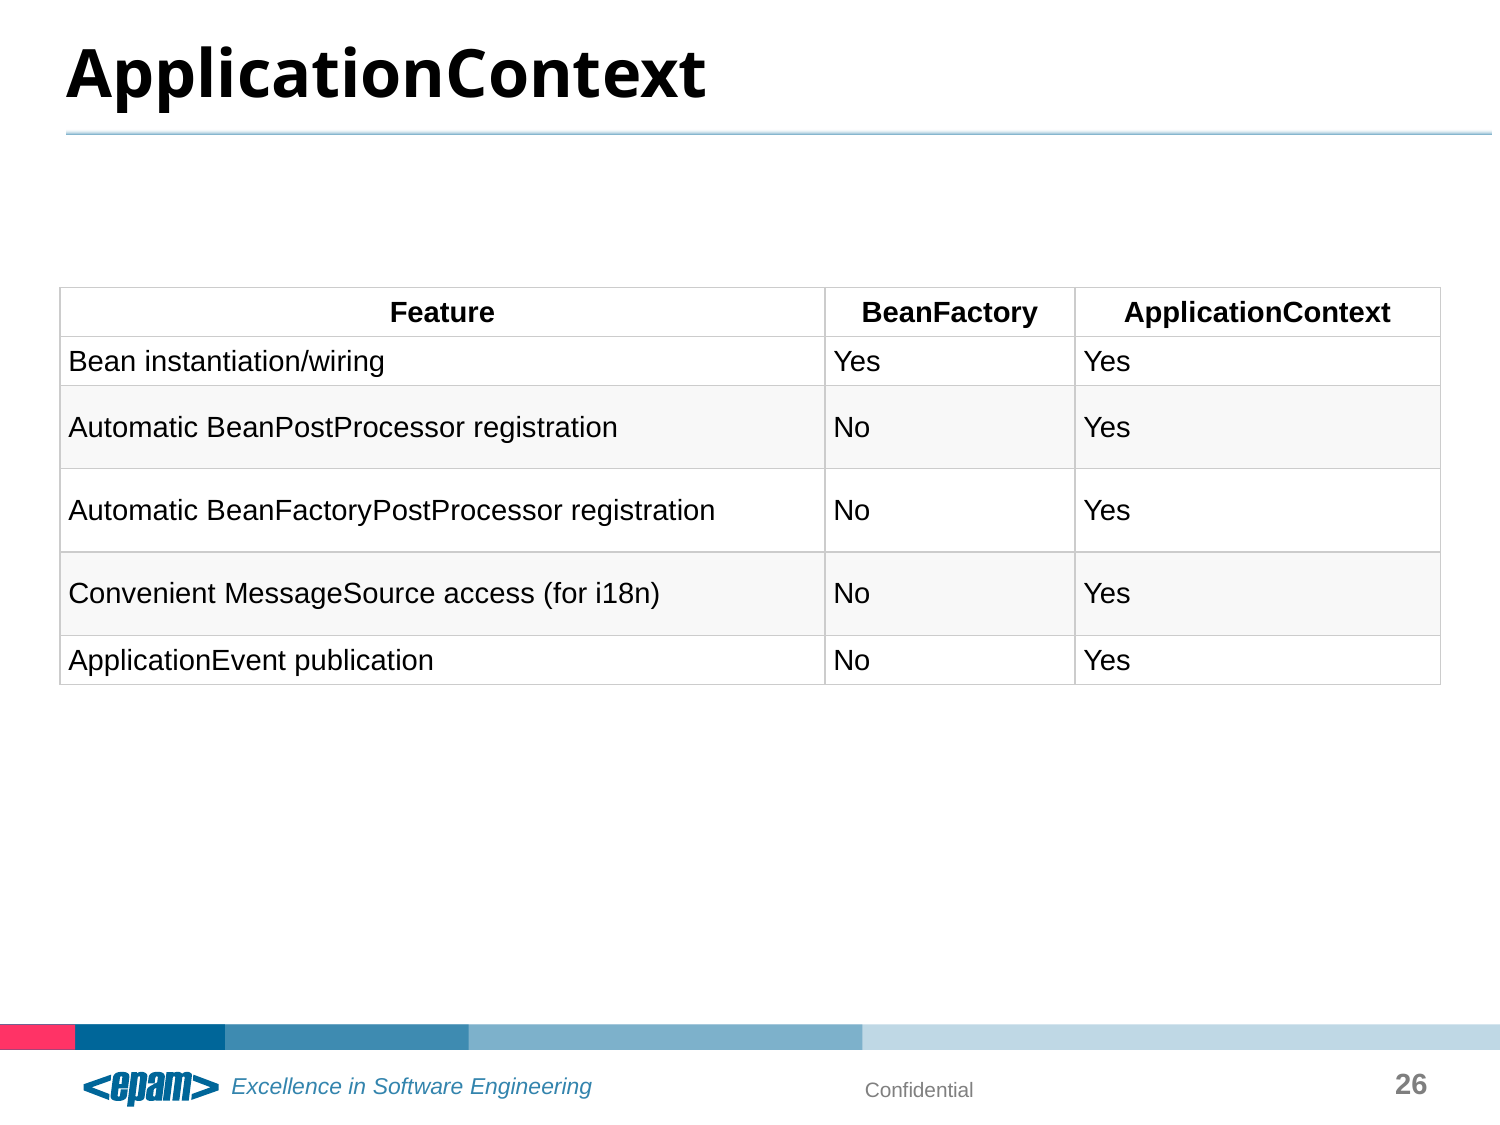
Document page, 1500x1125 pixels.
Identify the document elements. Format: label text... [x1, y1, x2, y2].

table_cell Yes [1076, 553, 1440, 635]
table_cell Yes [1076, 337, 1440, 385]
table_cell No [826, 636, 1074, 684]
table_cell Automatic BeanPostProcessor registration [61, 386, 824, 468]
table_cell No [826, 386, 1074, 468]
table_cell Yes [1076, 636, 1440, 684]
table_cell Yes [1076, 469, 1440, 551]
table_cell ApplicationEvent publication [61, 636, 824, 684]
table_cell Bean instantiation/wiring [61, 337, 824, 385]
table_cell Yes [1076, 386, 1440, 468]
table_header Feature [61, 288, 824, 336]
footer Confidential [849, 1069, 1348, 1125]
table_cell Convenient MessageSource access (for i18n) [61, 553, 824, 635]
table_cell No [826, 469, 1074, 551]
table_header BeanFactory [826, 288, 1074, 336]
table_cell No [826, 553, 1074, 635]
slide_number 26 [1348, 1065, 1428, 1125]
table_header ApplicationContext [1076, 288, 1440, 336]
table_cell Automatic BeanFactoryPostProcessor registration [61, 469, 824, 551]
title ApplicationContext [66, 45, 1492, 135]
table_cell Yes [826, 337, 1074, 385]
